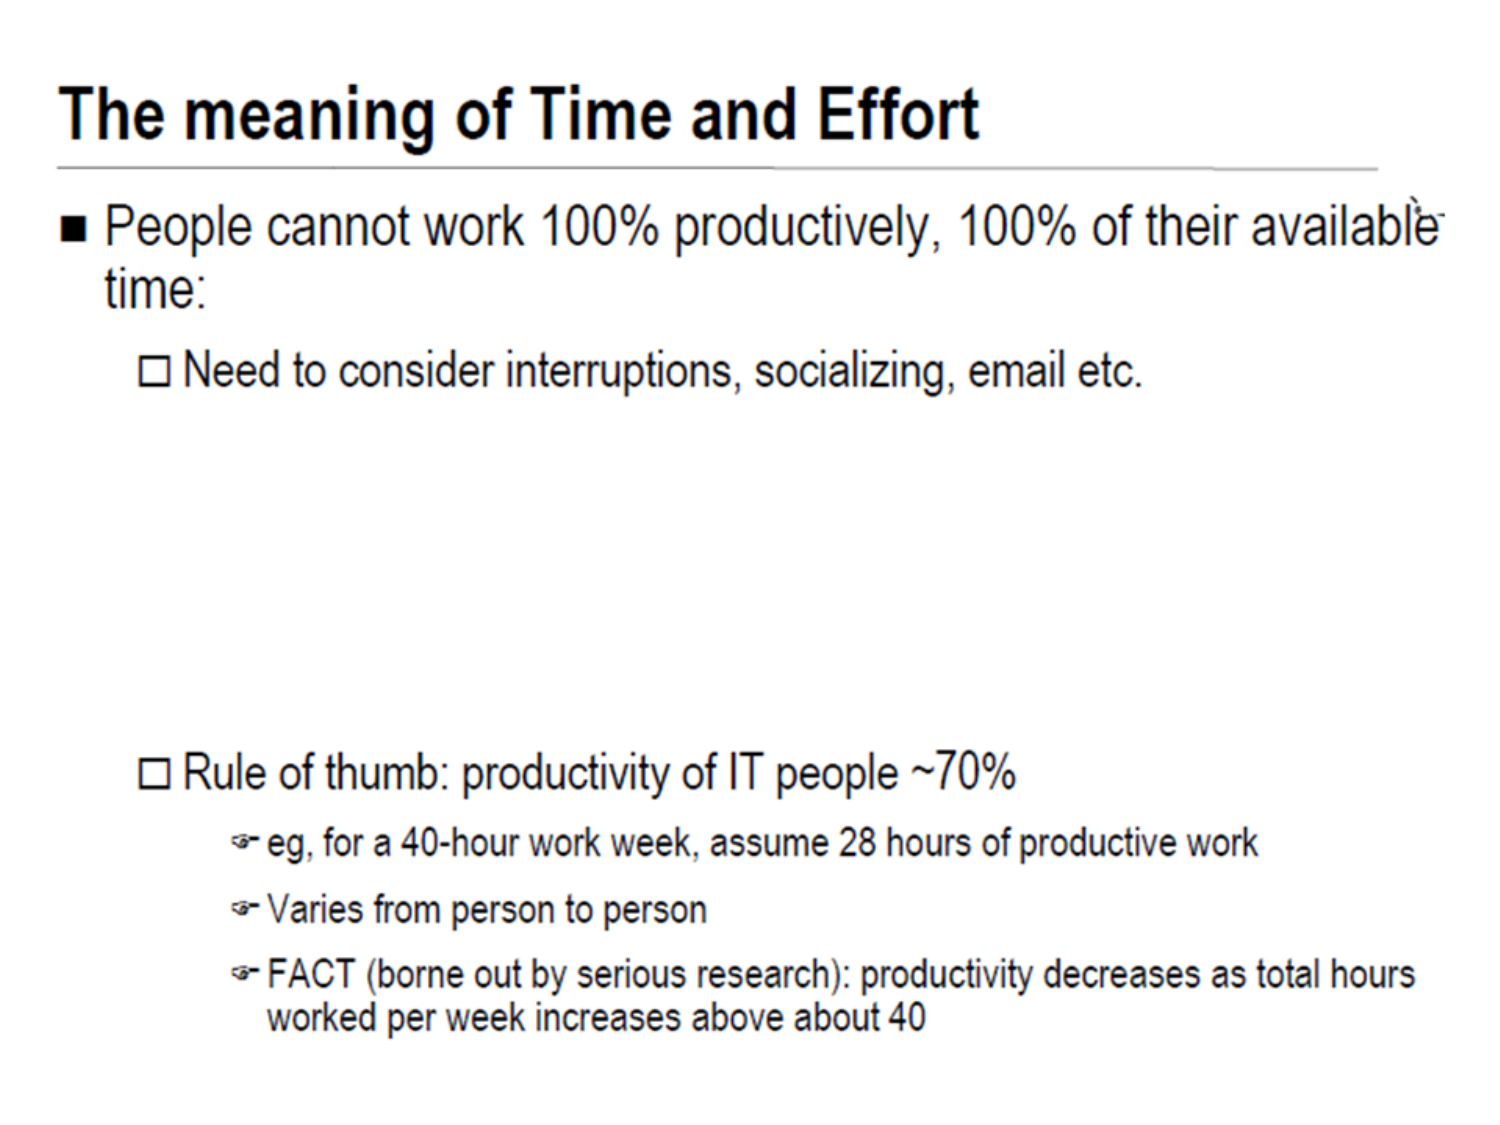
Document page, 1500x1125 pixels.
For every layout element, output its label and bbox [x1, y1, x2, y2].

picture [47, 74, 1453, 1051]
